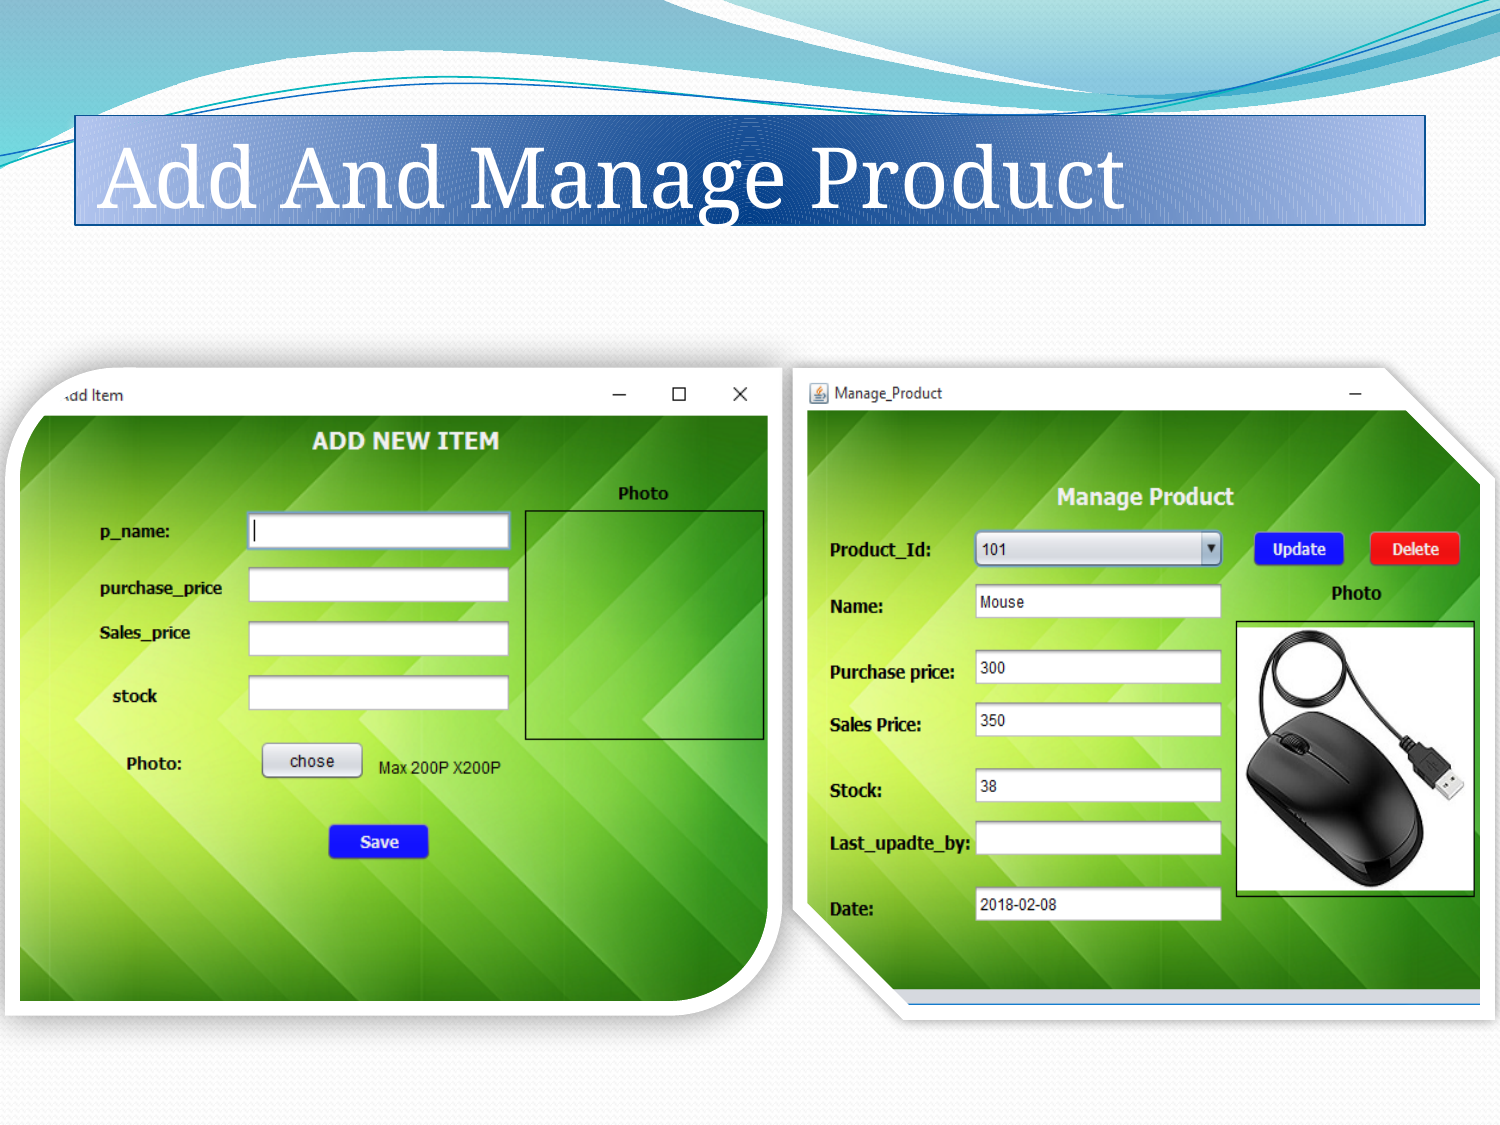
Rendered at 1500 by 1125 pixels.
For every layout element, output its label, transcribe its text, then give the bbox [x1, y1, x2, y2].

title Add And Manage Product [74, 115, 1426, 226]
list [12, 374, 776, 1009]
picture [799, 374, 1488, 1013]
